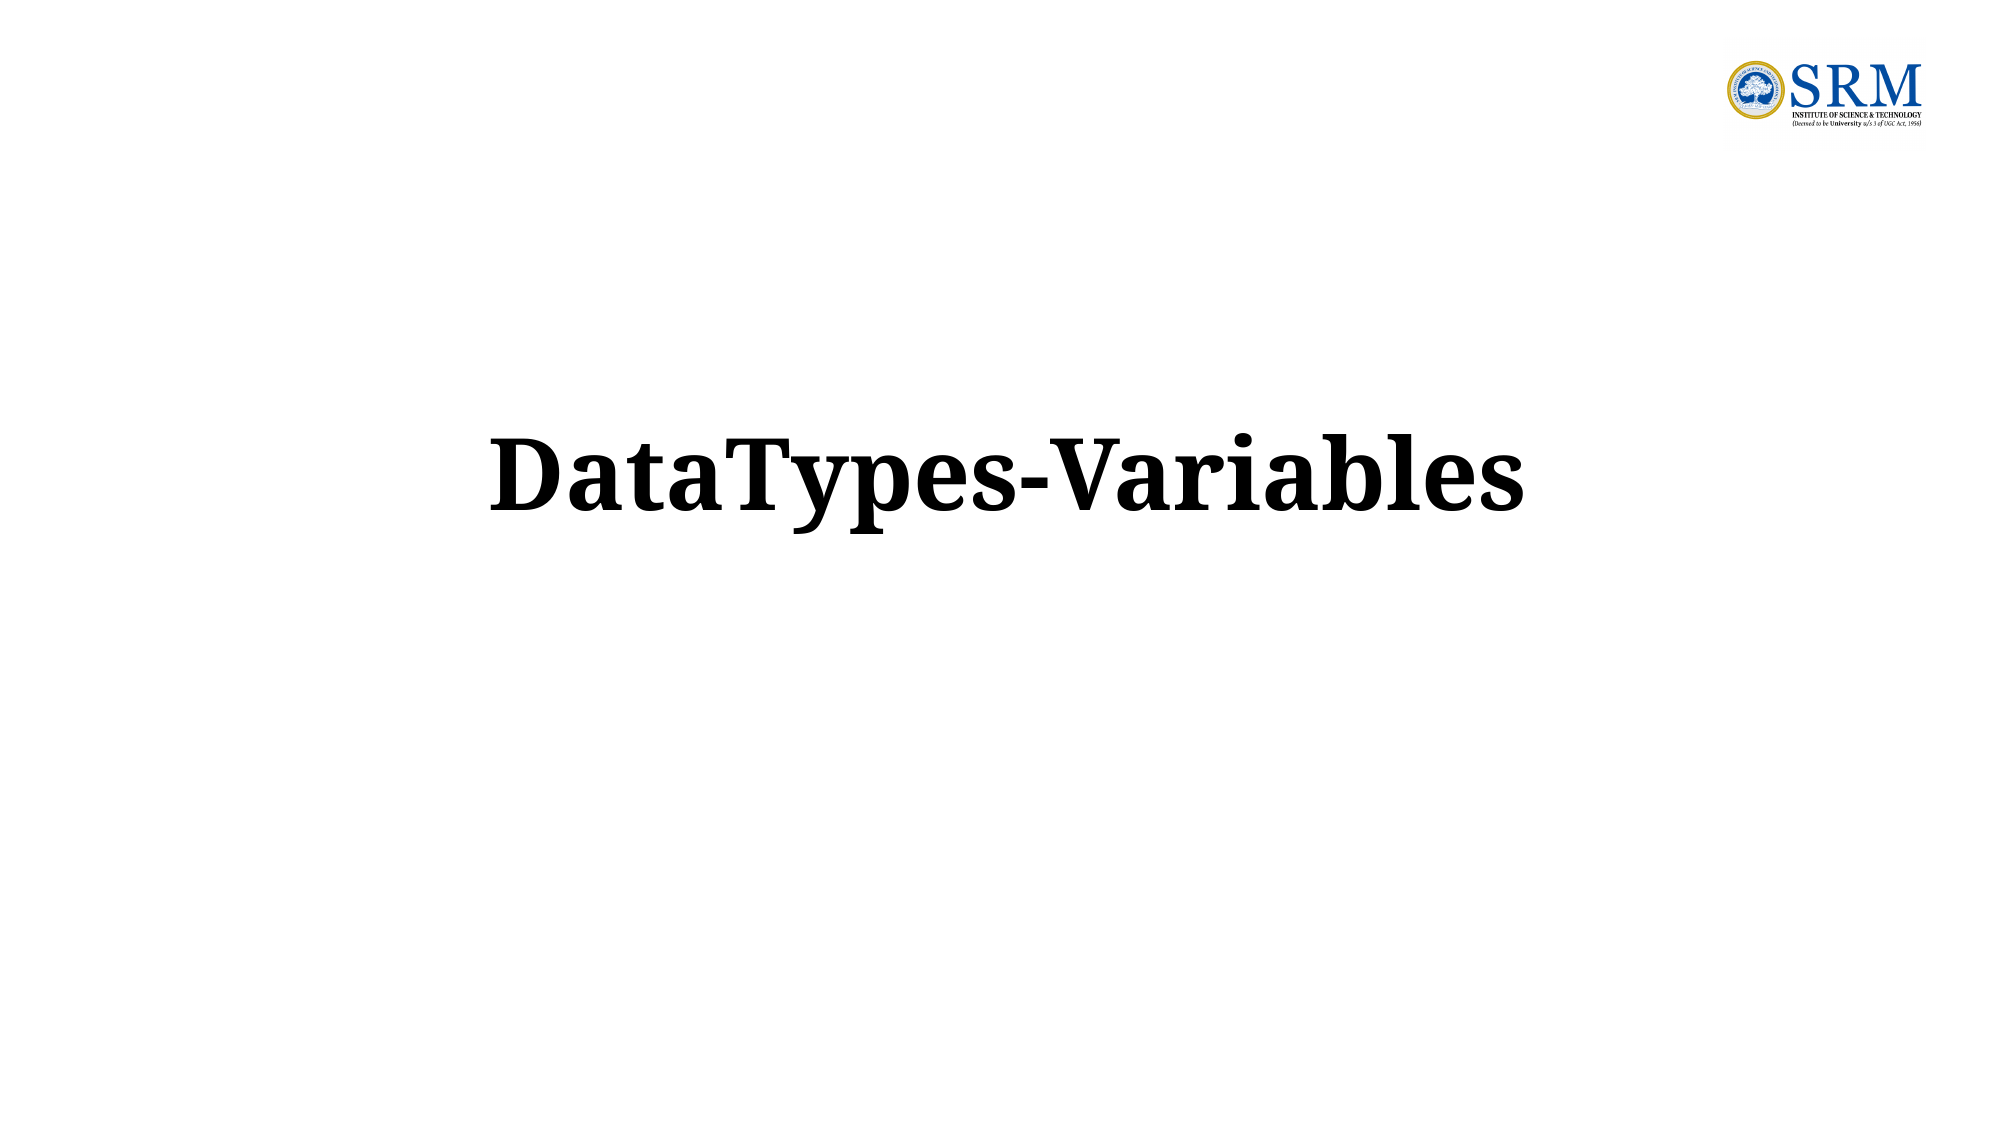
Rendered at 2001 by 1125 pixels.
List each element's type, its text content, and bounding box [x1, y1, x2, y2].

picture [1723, 37, 1926, 151]
text_box DataTypes-Variables [158, 402, 1859, 538]
